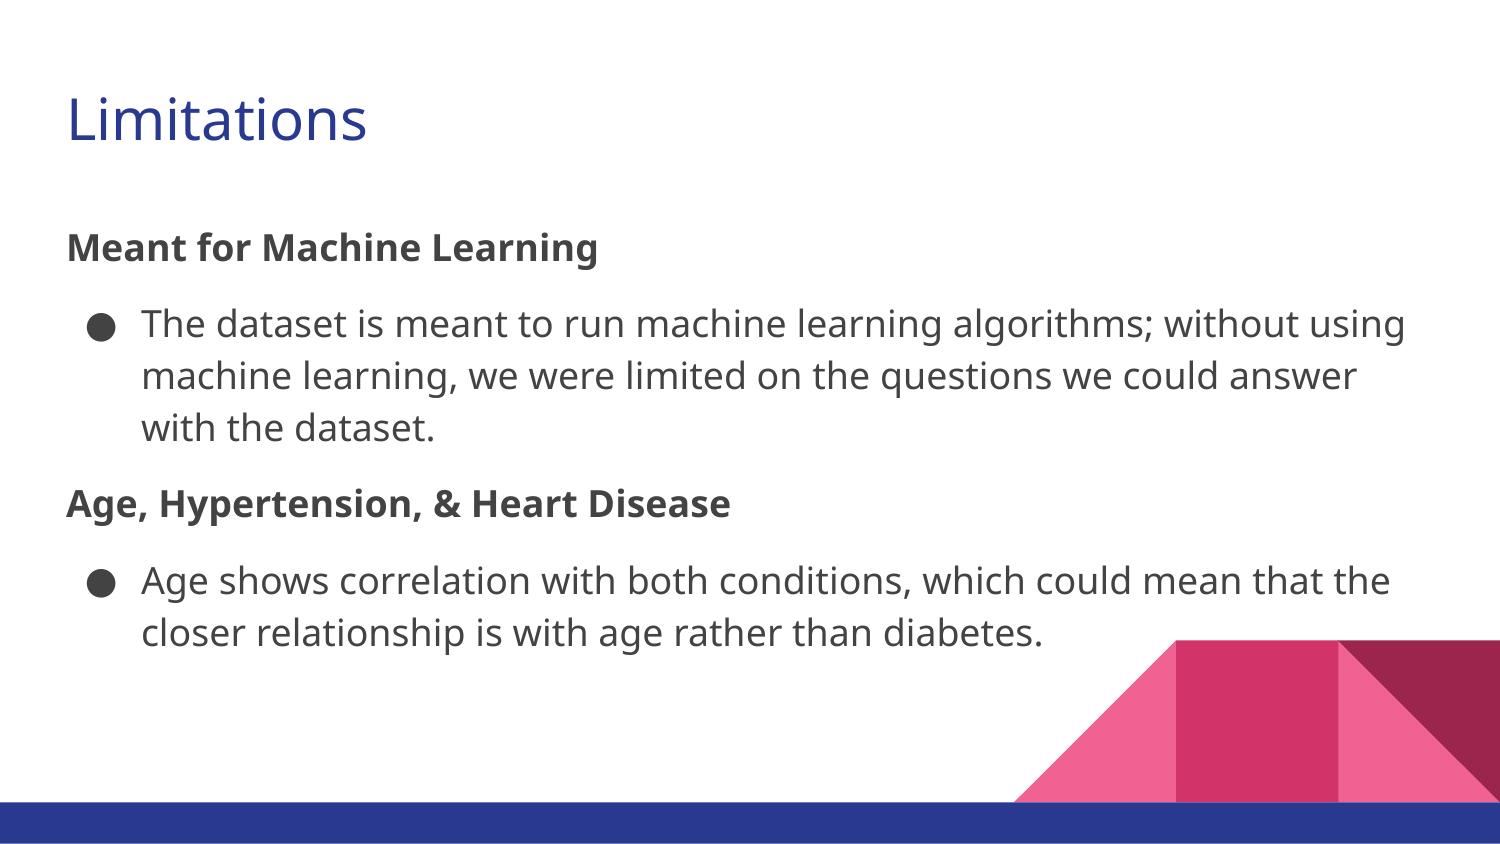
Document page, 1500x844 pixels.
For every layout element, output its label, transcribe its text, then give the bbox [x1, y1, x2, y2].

list Meant for Machine Learning The dataset is meant to run machine learning algorithms; without using machine learning, we were limited on the questions we could answer with the dataset. Age, Hypertension, & Heart Disease Age shows correlation with both conditions, which could mean that the closer relationship is with age rather than diabetes. [51, 201, 1449, 750]
title Limitations [51, 67, 1449, 167]
